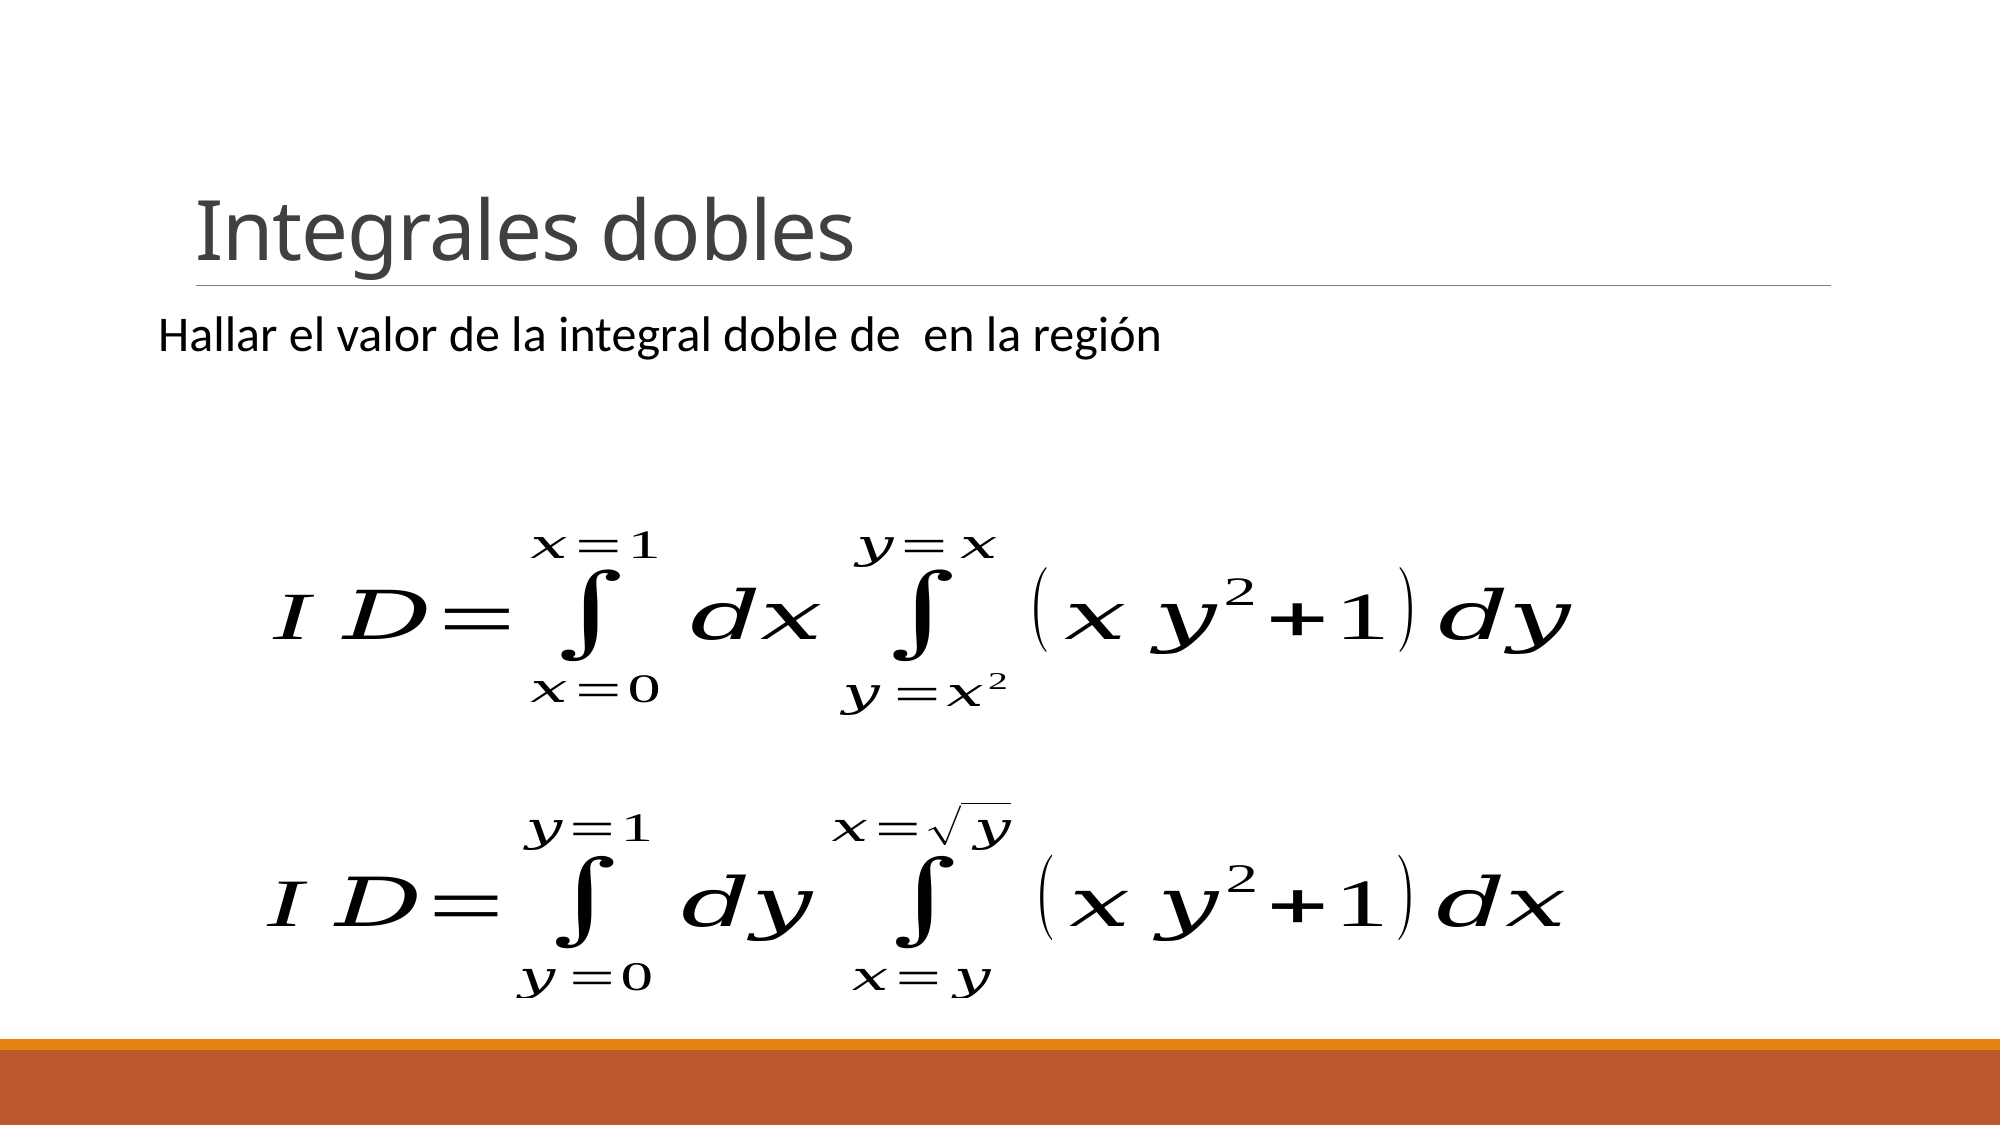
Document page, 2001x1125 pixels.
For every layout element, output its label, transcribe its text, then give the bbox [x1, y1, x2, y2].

title Integrales dobles [180, 47, 1830, 285]
